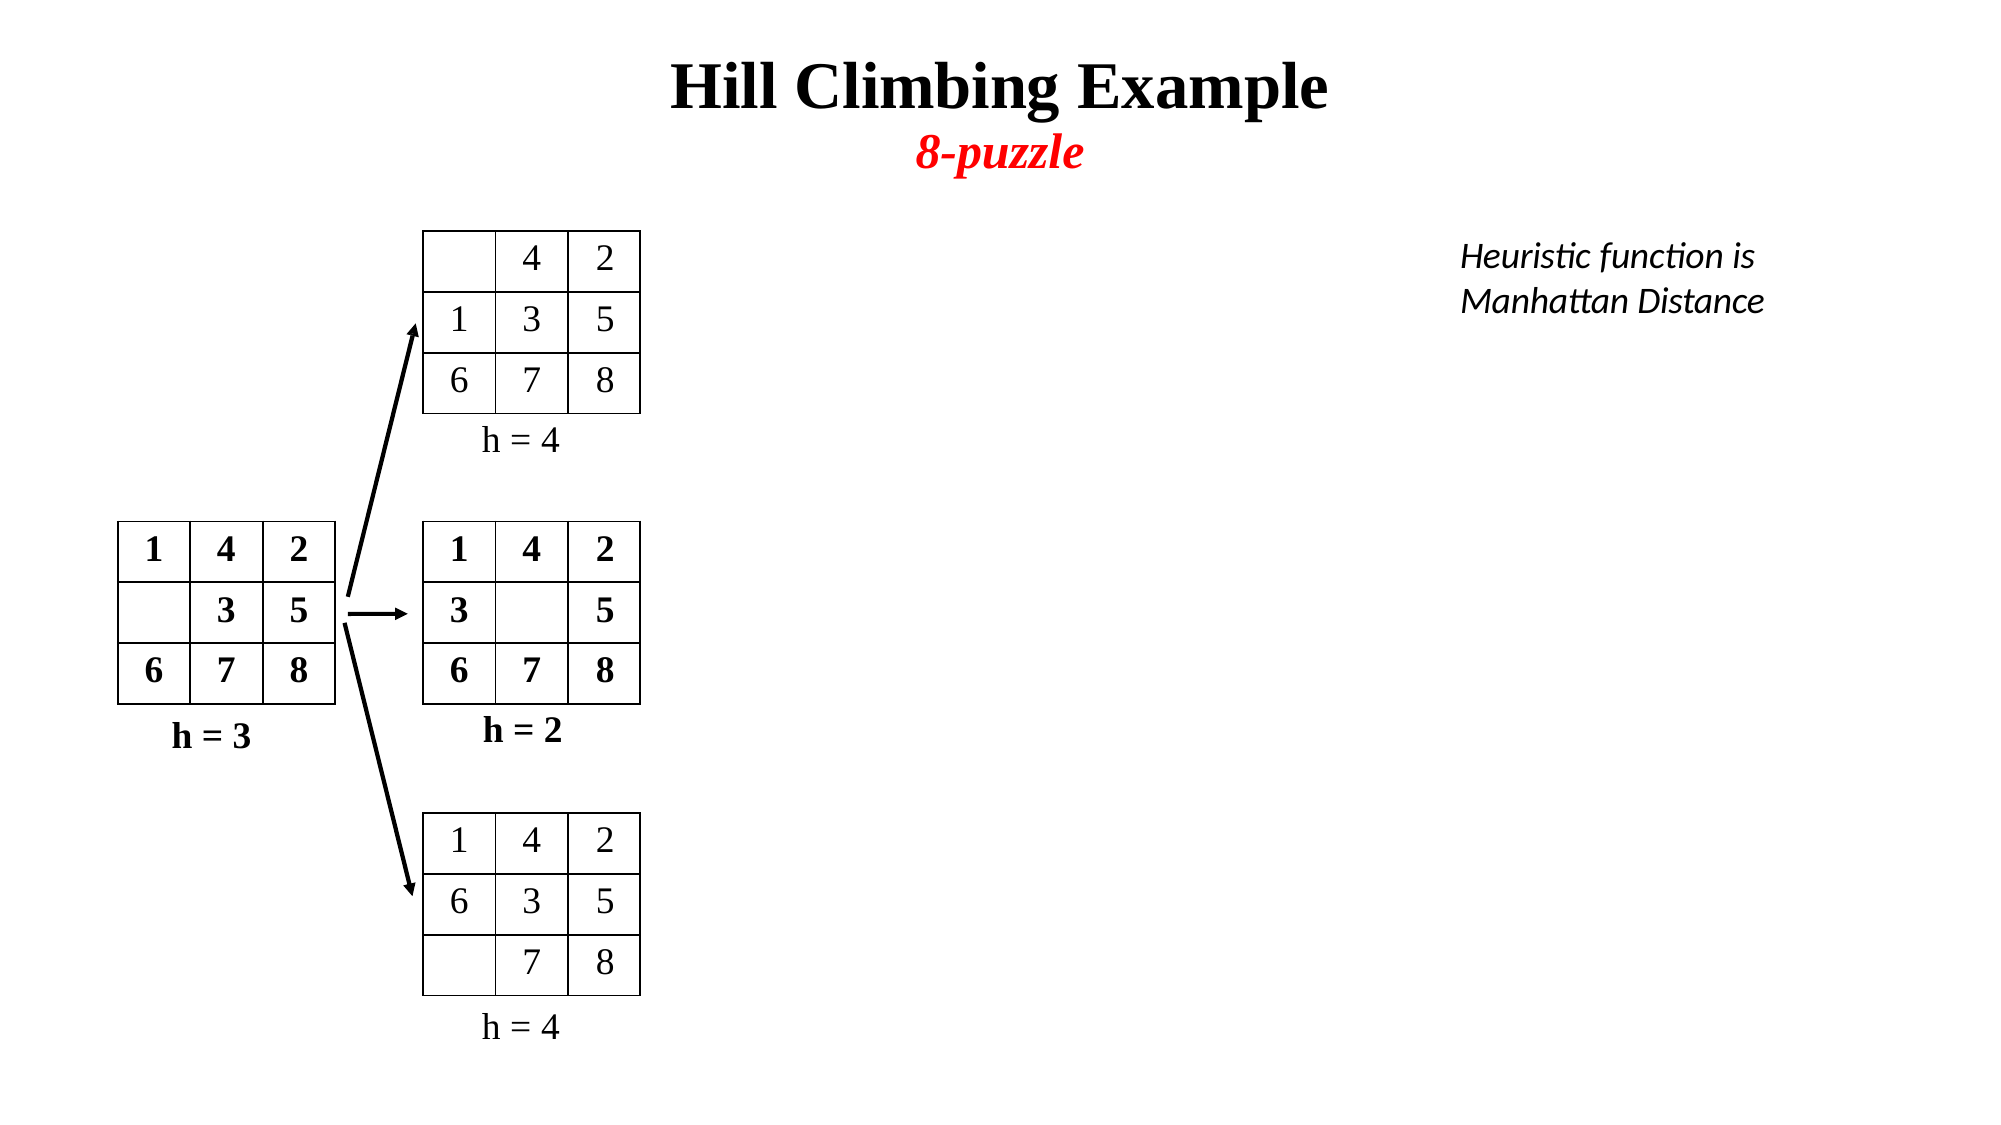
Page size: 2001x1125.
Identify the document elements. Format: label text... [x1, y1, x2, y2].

table_cell 3 [424, 583, 495, 642]
text_box h = 2 [480, 703, 565, 751]
table_cell 3 [496, 875, 567, 934]
text_box h = 3 [169, 709, 254, 757]
table_cell 3 [496, 293, 567, 352]
table_cell 8 [569, 354, 639, 413]
table_header 2 [569, 522, 639, 581]
table_cell 8 [569, 936, 639, 995]
table_header 2 [264, 522, 334, 581]
table_header 1 [424, 814, 495, 873]
table_cell 7 [496, 644, 567, 703]
table_cell 1 [424, 293, 495, 352]
table_header 2 [569, 232, 639, 291]
table_cell [424, 936, 495, 995]
text_box Heuristic function is Manhattan Distance [1457, 229, 1772, 322]
table_cell 6 [424, 875, 495, 934]
table_header [424, 232, 495, 291]
table_header 1 [424, 522, 495, 581]
table_header 4 [496, 814, 567, 873]
table_cell 8 [264, 644, 334, 703]
table_cell 7 [191, 644, 262, 703]
text_box [345, 323, 419, 598]
title Hill Climbing Example 8-puzzle [202, 42, 1798, 233]
text_box [342, 622, 416, 897]
table_cell 5 [569, 293, 639, 352]
table_cell 5 [264, 583, 334, 642]
table_cell [119, 583, 189, 642]
text_box [347, 607, 408, 621]
table_cell 8 [569, 644, 639, 703]
text_box h = 4 [479, 999, 562, 1047]
table_header 1 [119, 522, 189, 581]
table_cell 7 [496, 354, 567, 413]
text_box h = 4 [479, 412, 562, 460]
table_cell 7 [496, 936, 567, 995]
table_cell 5 [569, 875, 639, 934]
table_cell 5 [569, 583, 639, 642]
table_header 4 [496, 232, 567, 291]
table_cell 3 [191, 583, 262, 642]
table_cell [496, 583, 567, 642]
table_header 4 [496, 522, 567, 581]
table_cell 6 [119, 644, 189, 703]
table_header 4 [191, 522, 262, 581]
table_cell 6 [424, 354, 495, 413]
table_header 2 [569, 814, 639, 873]
table_cell 6 [424, 644, 495, 703]
